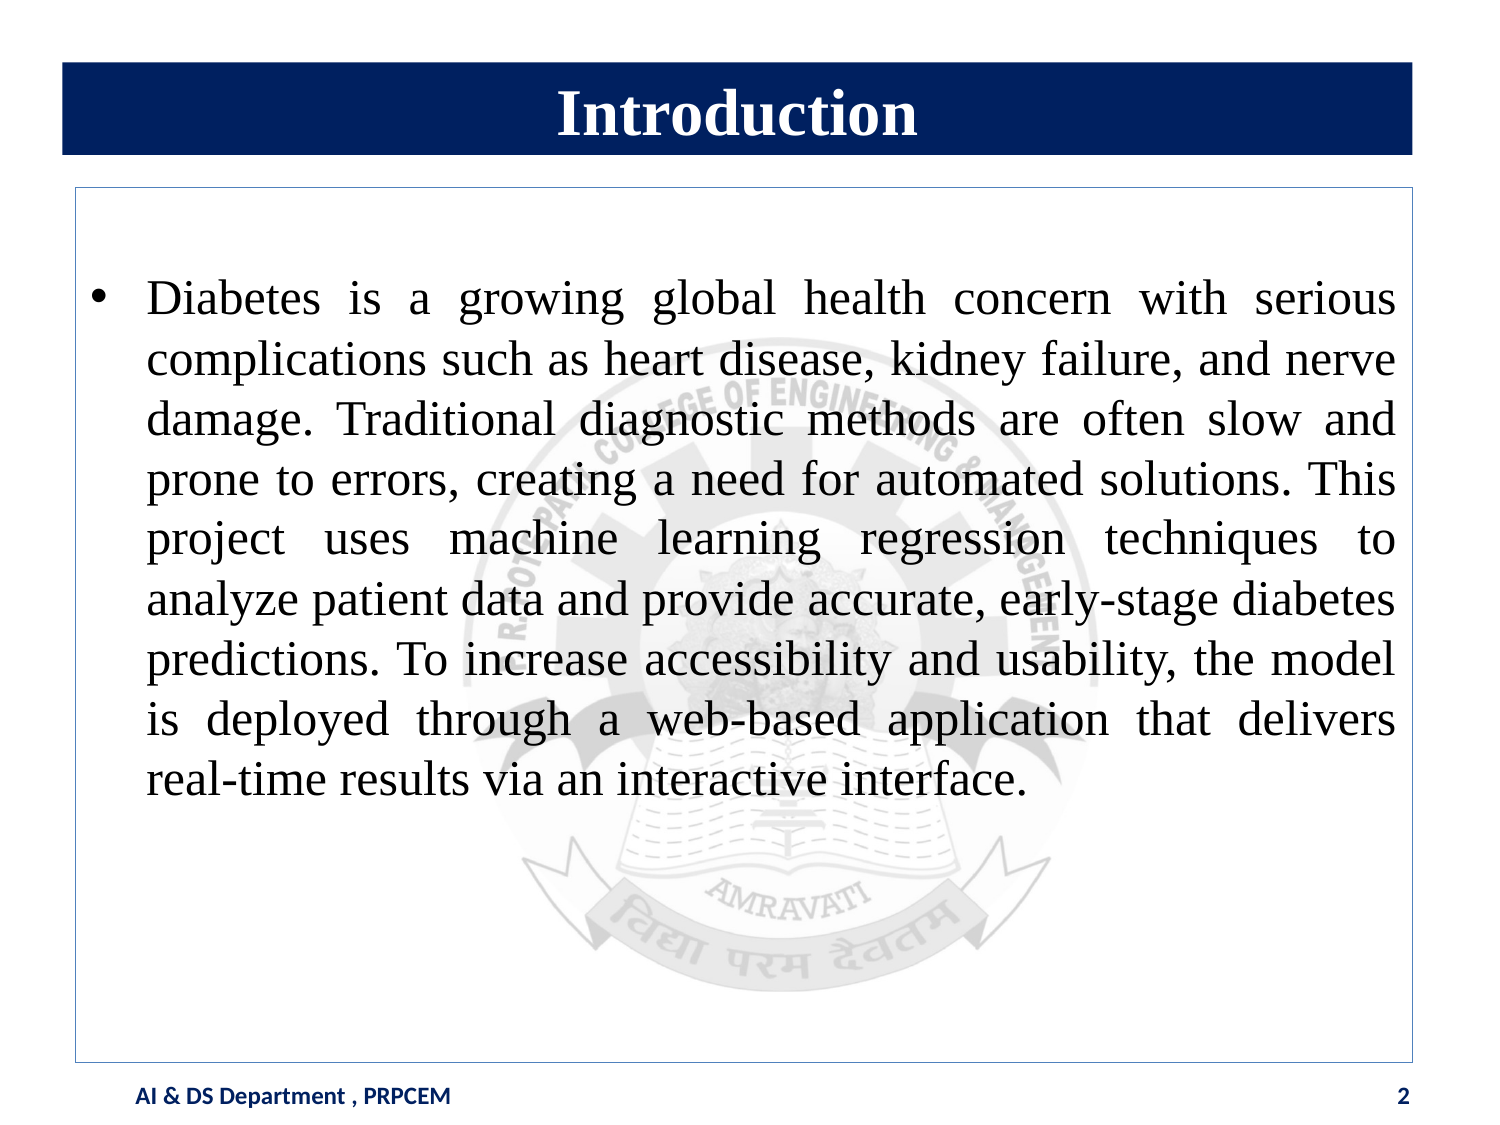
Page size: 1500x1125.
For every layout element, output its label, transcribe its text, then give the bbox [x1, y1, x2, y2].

picture [462, 337, 1099, 992]
list Diabetes is a growing global health concern with serious complications such as heart disease, kidney failure, and nerve damage. Traditional diagnostic methods are often slow and prone to errors, creating a need for automated solutions. This project uses machine learning regression techniques to analyze patient data and provide accurate, early-stage diabetes predictions. To increase accessibility and usability, the model is deployed through a web-based application that delivers real-time results via an interactive interface. [75, 187, 1413, 1063]
slide_number 2 [1362, 1065, 1425, 1125]
footer AI & DS Department , PRPCEM [75, 1065, 513, 1125]
title Introduction [62, 62, 1413, 155]
